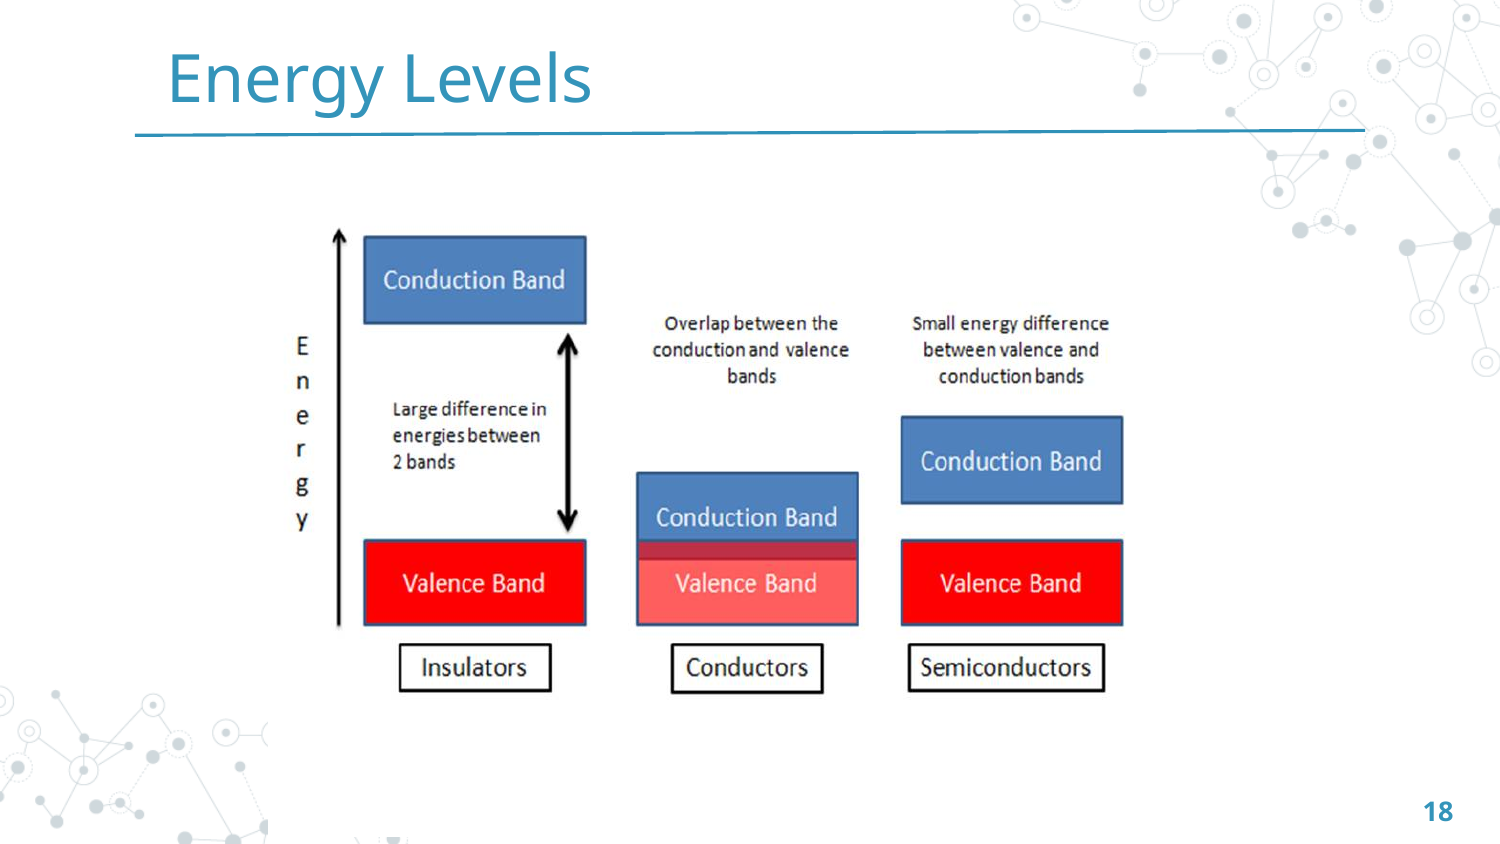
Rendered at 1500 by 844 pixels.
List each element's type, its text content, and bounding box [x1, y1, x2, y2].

text_box Energy Levels [151, 11, 782, 128]
slide_number 18 [1378, 779, 1469, 844]
picture [0, 0, 1500, 844]
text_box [134, 130, 1366, 136]
